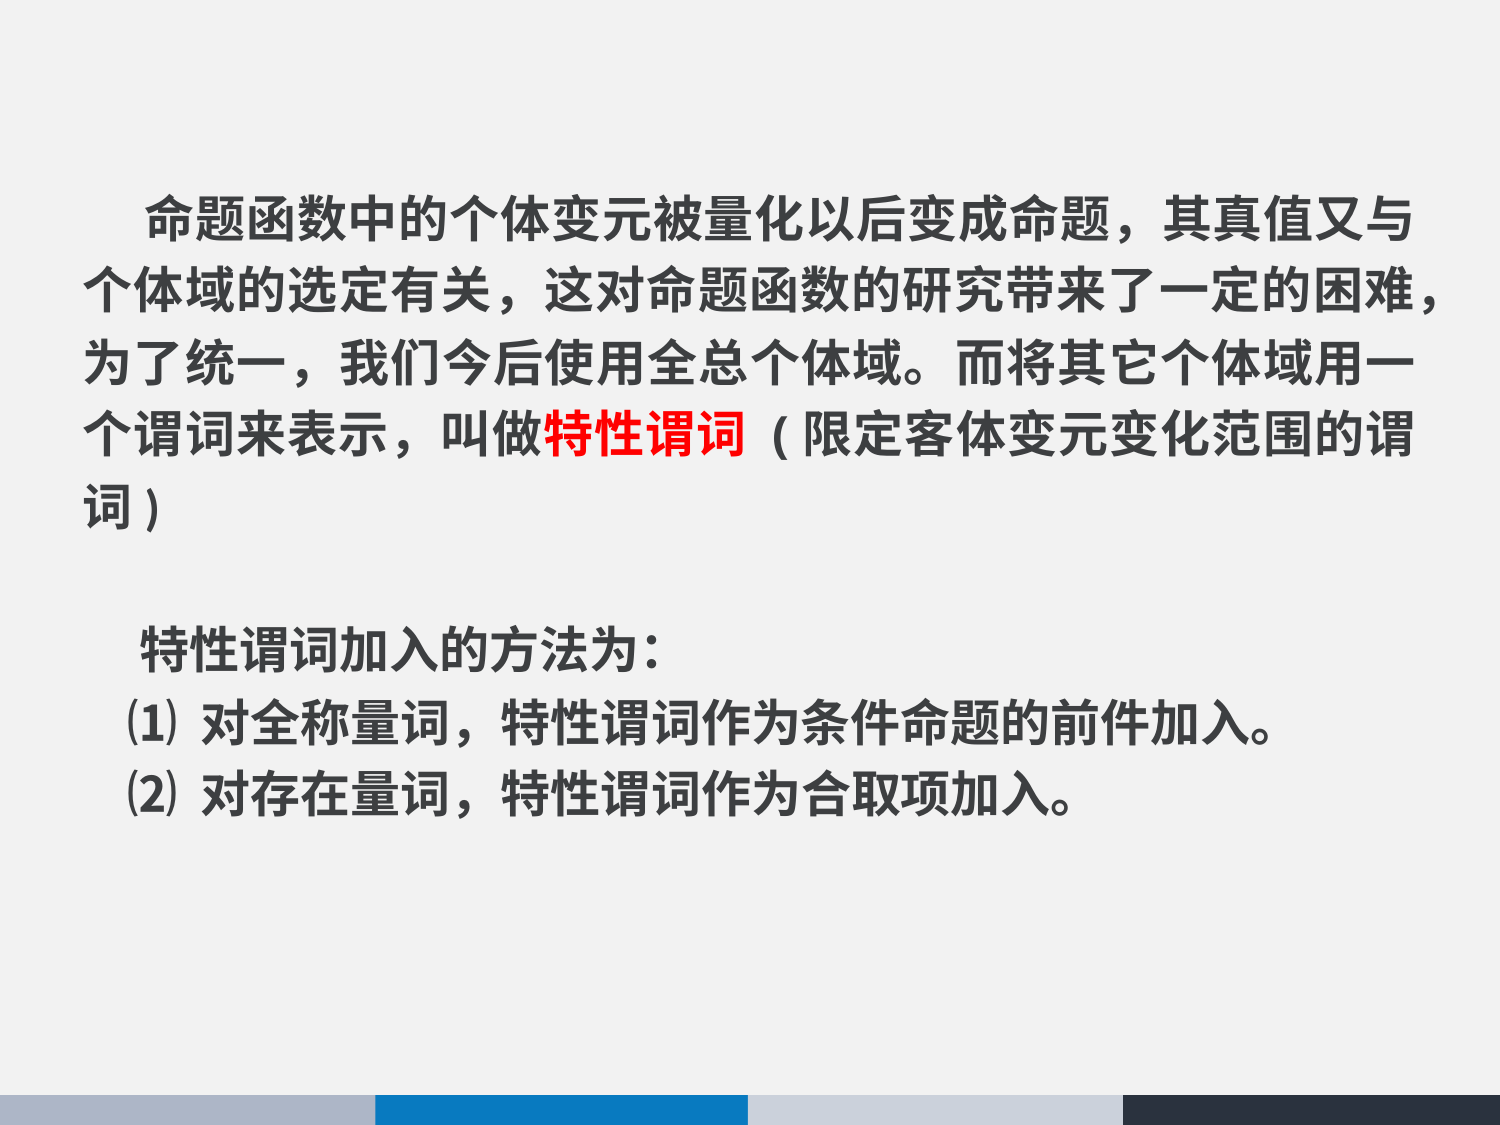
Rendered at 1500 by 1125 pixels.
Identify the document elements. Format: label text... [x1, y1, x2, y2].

text_box 命题函数中的个体变元被量化以后变成命题，其真值又与个体域的选定有关，这对命题函数的研究带来了一定的困难，为了统一，我们今后使用全总个体域。而将其它个体域用一个谓词来表示，叫做特性谓词 (限定客体变元变化范围的谓词) 特性谓词加入的方法为： ⑴ 对全称量词，特性谓词作为条件命题的前件加入。 ⑵ 对存在量词，特性谓词作为合取项加入。 [67, 167, 1431, 831]
